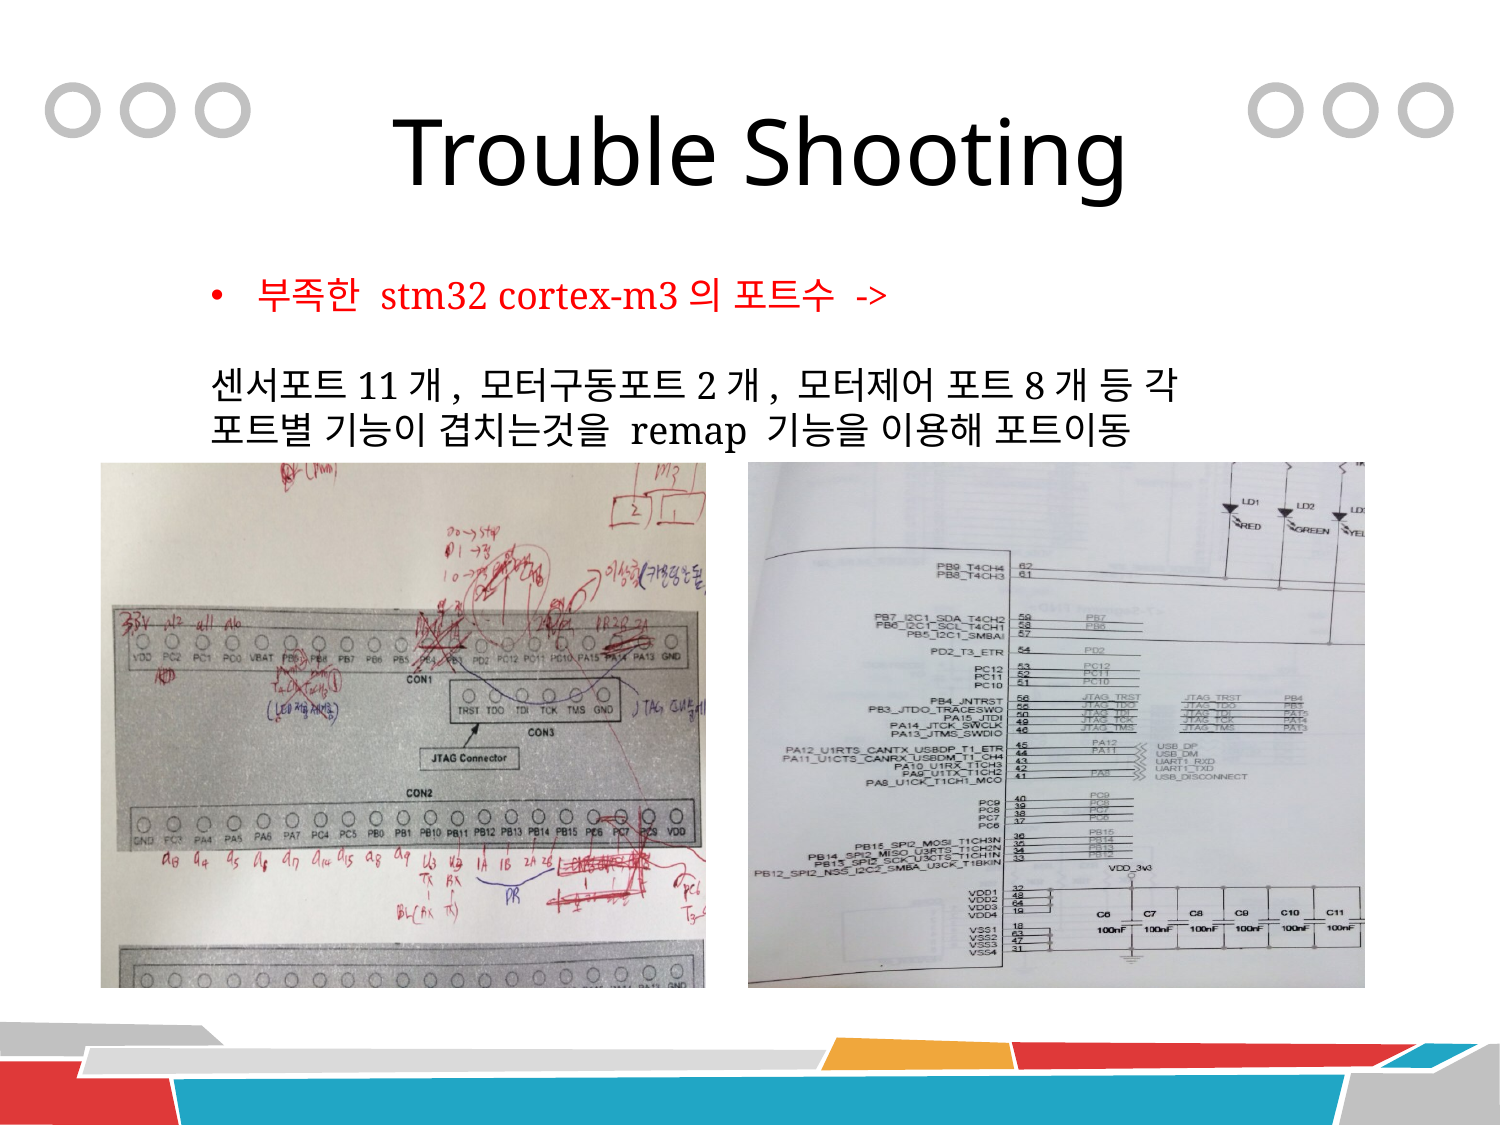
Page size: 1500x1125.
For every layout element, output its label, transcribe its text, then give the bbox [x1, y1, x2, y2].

text_box Trouble Shooting [274, 54, 1250, 219]
text_box [262, 21, 1238, 209]
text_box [100, 219, 1365, 988]
